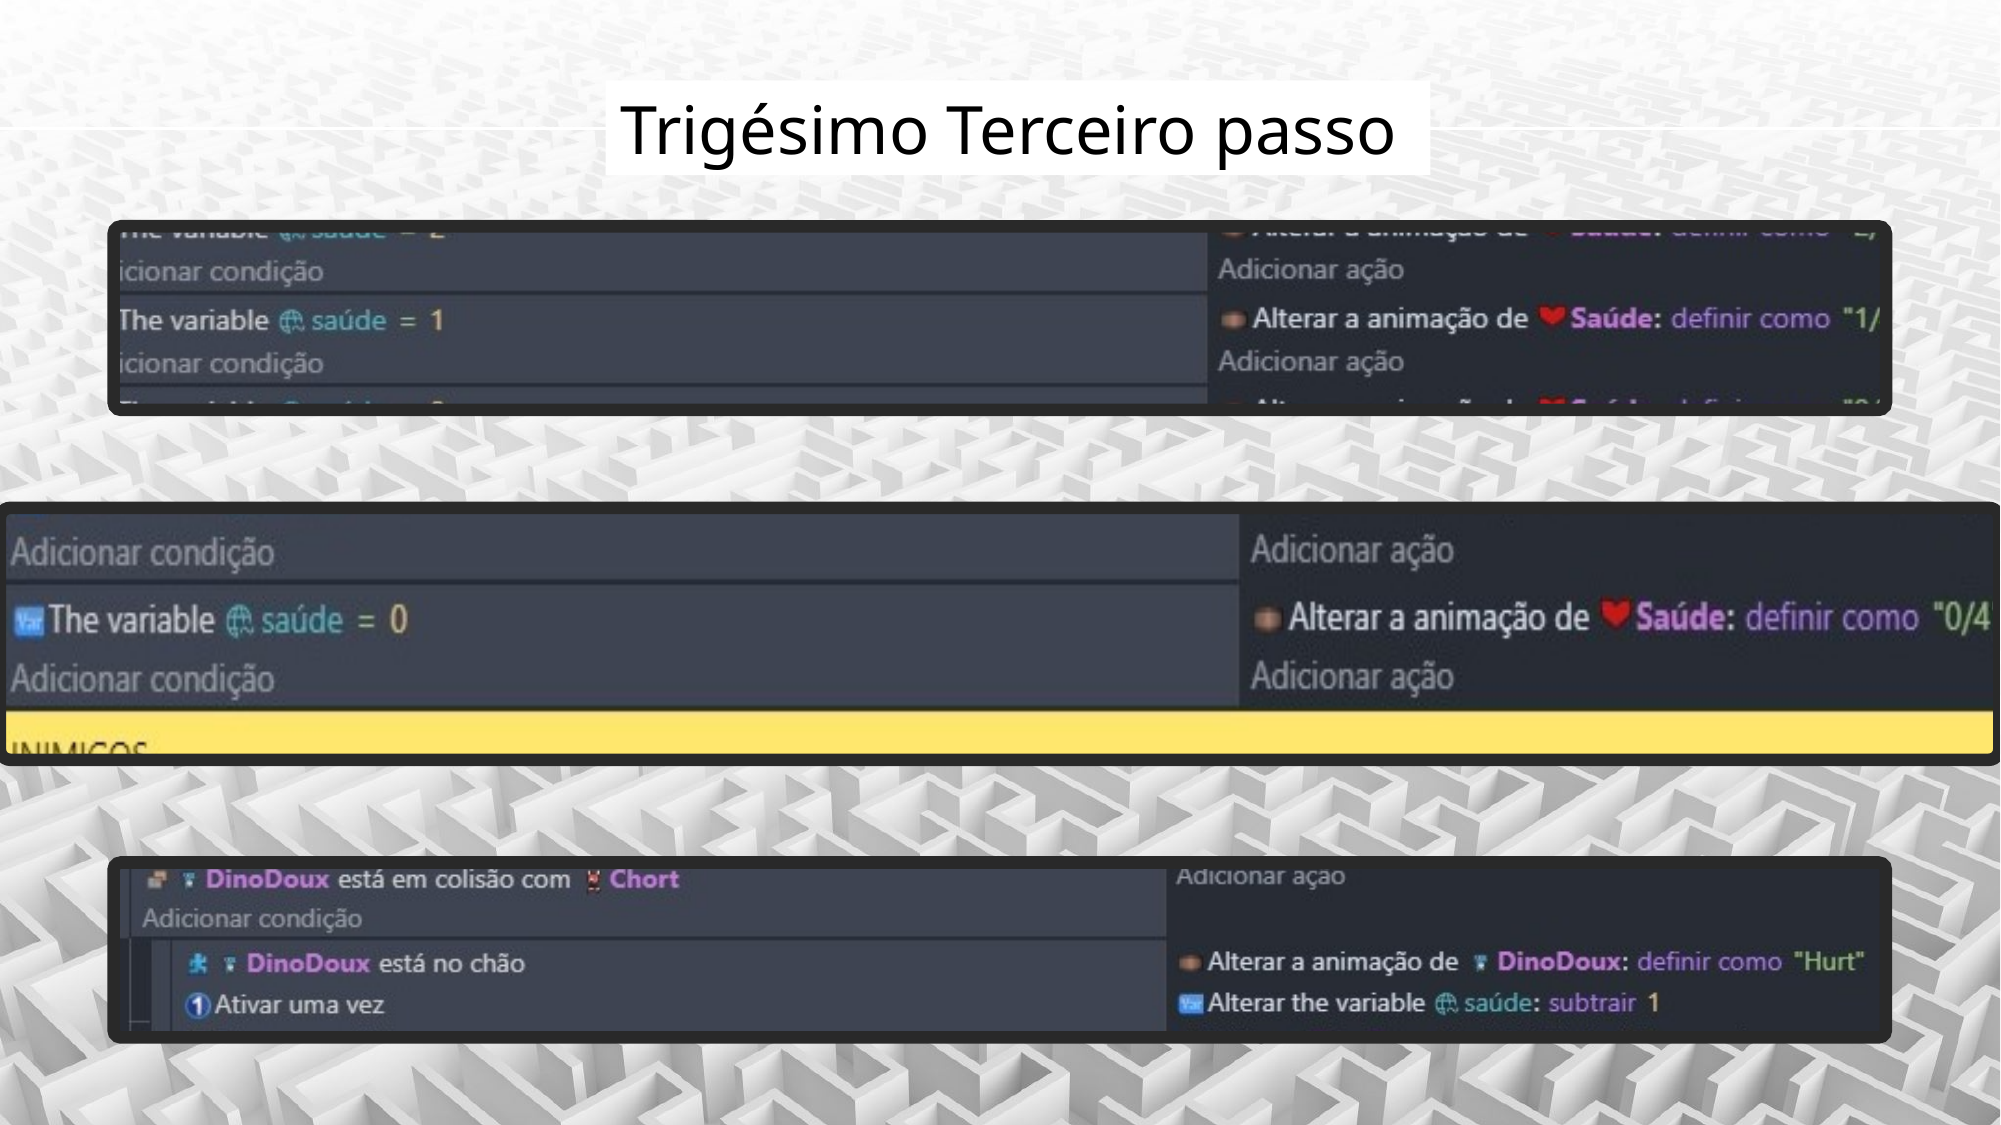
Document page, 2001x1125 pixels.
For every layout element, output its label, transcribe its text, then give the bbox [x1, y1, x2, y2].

text_box Trigésimo Terceiro passo [605, 80, 1431, 128]
text_box Trigésimo Terceiro passo [605, 129, 1431, 176]
picture [0, 0, 2001, 1125]
